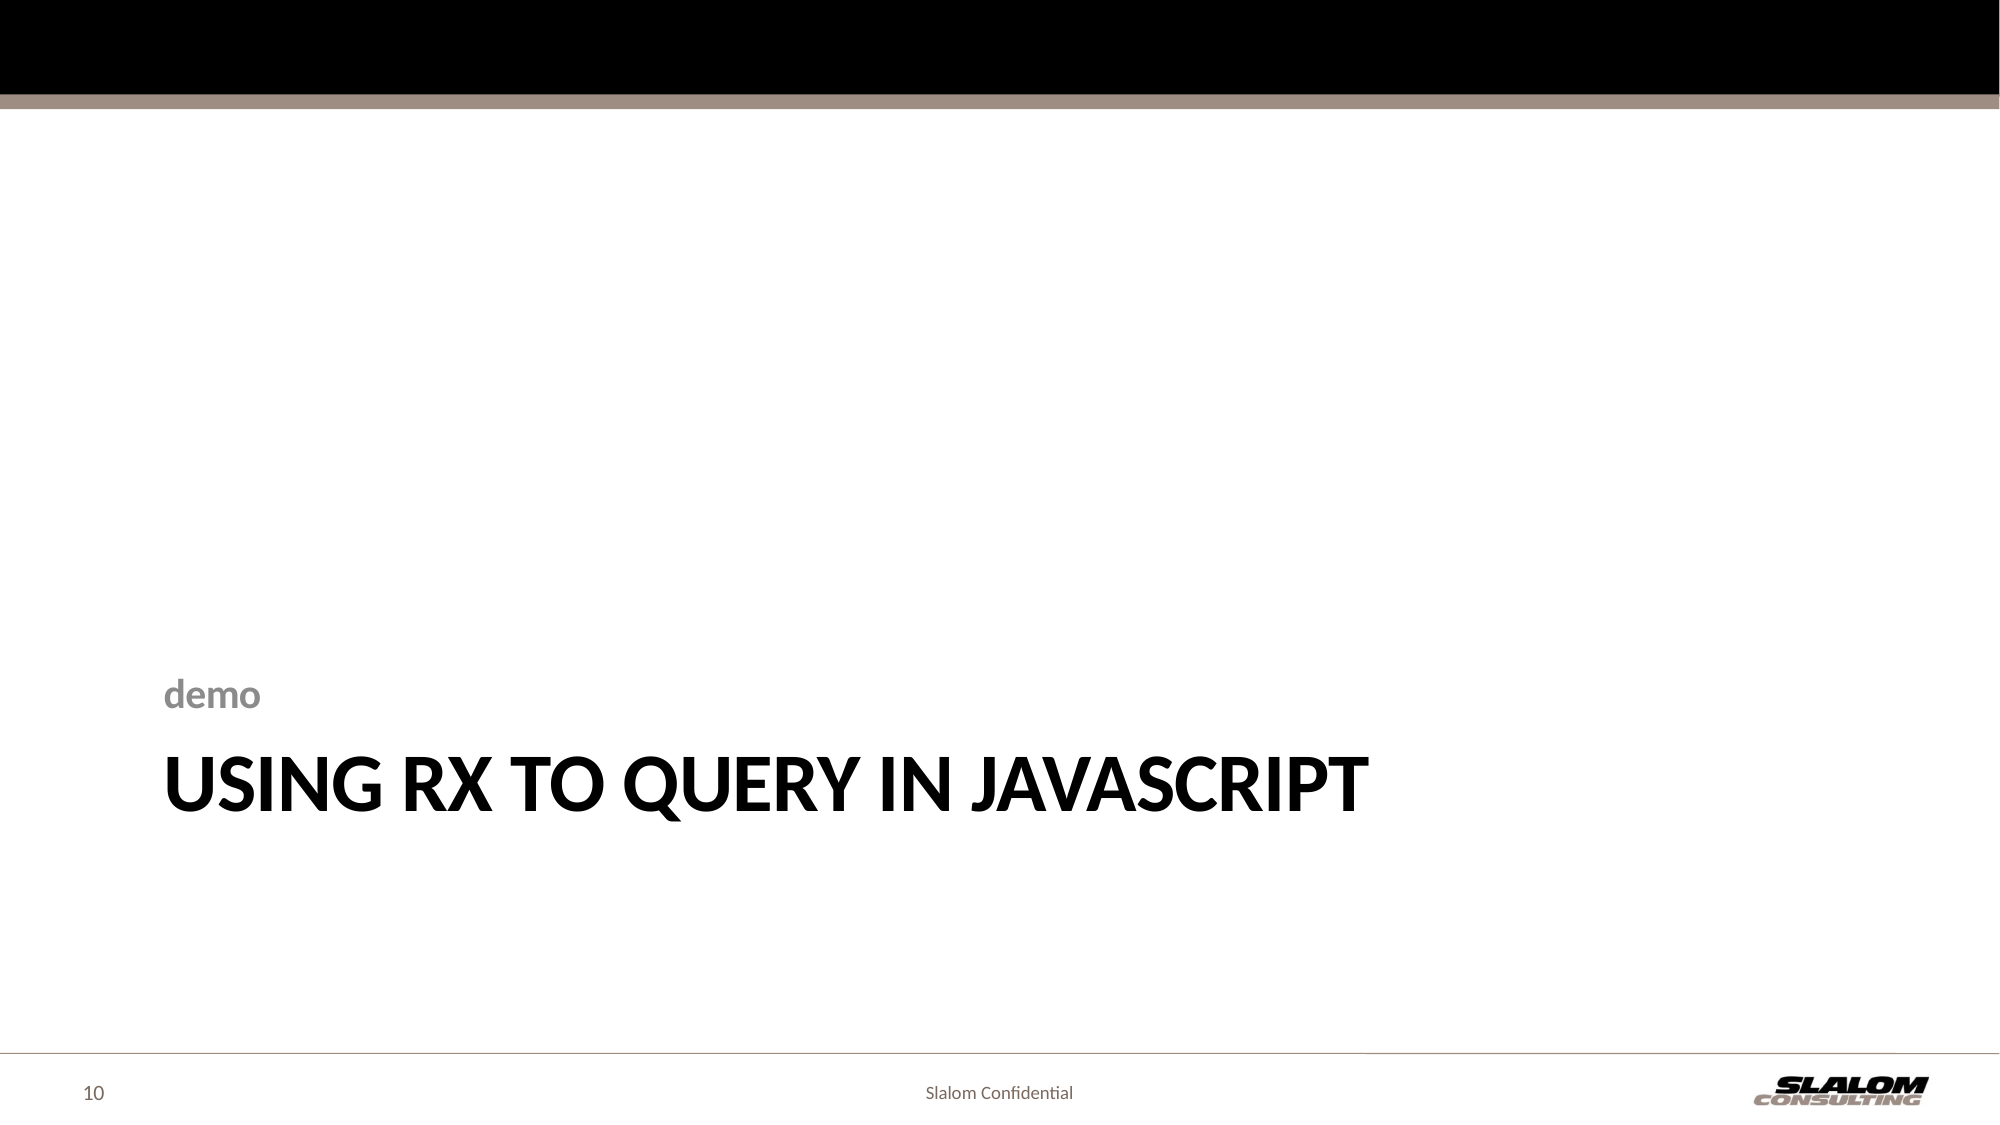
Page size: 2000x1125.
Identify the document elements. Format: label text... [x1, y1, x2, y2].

title Using Rx to query in Javascript [157, 724, 1858, 947]
list demo [157, 476, 1858, 724]
picture [1746, 1064, 1930, 1106]
